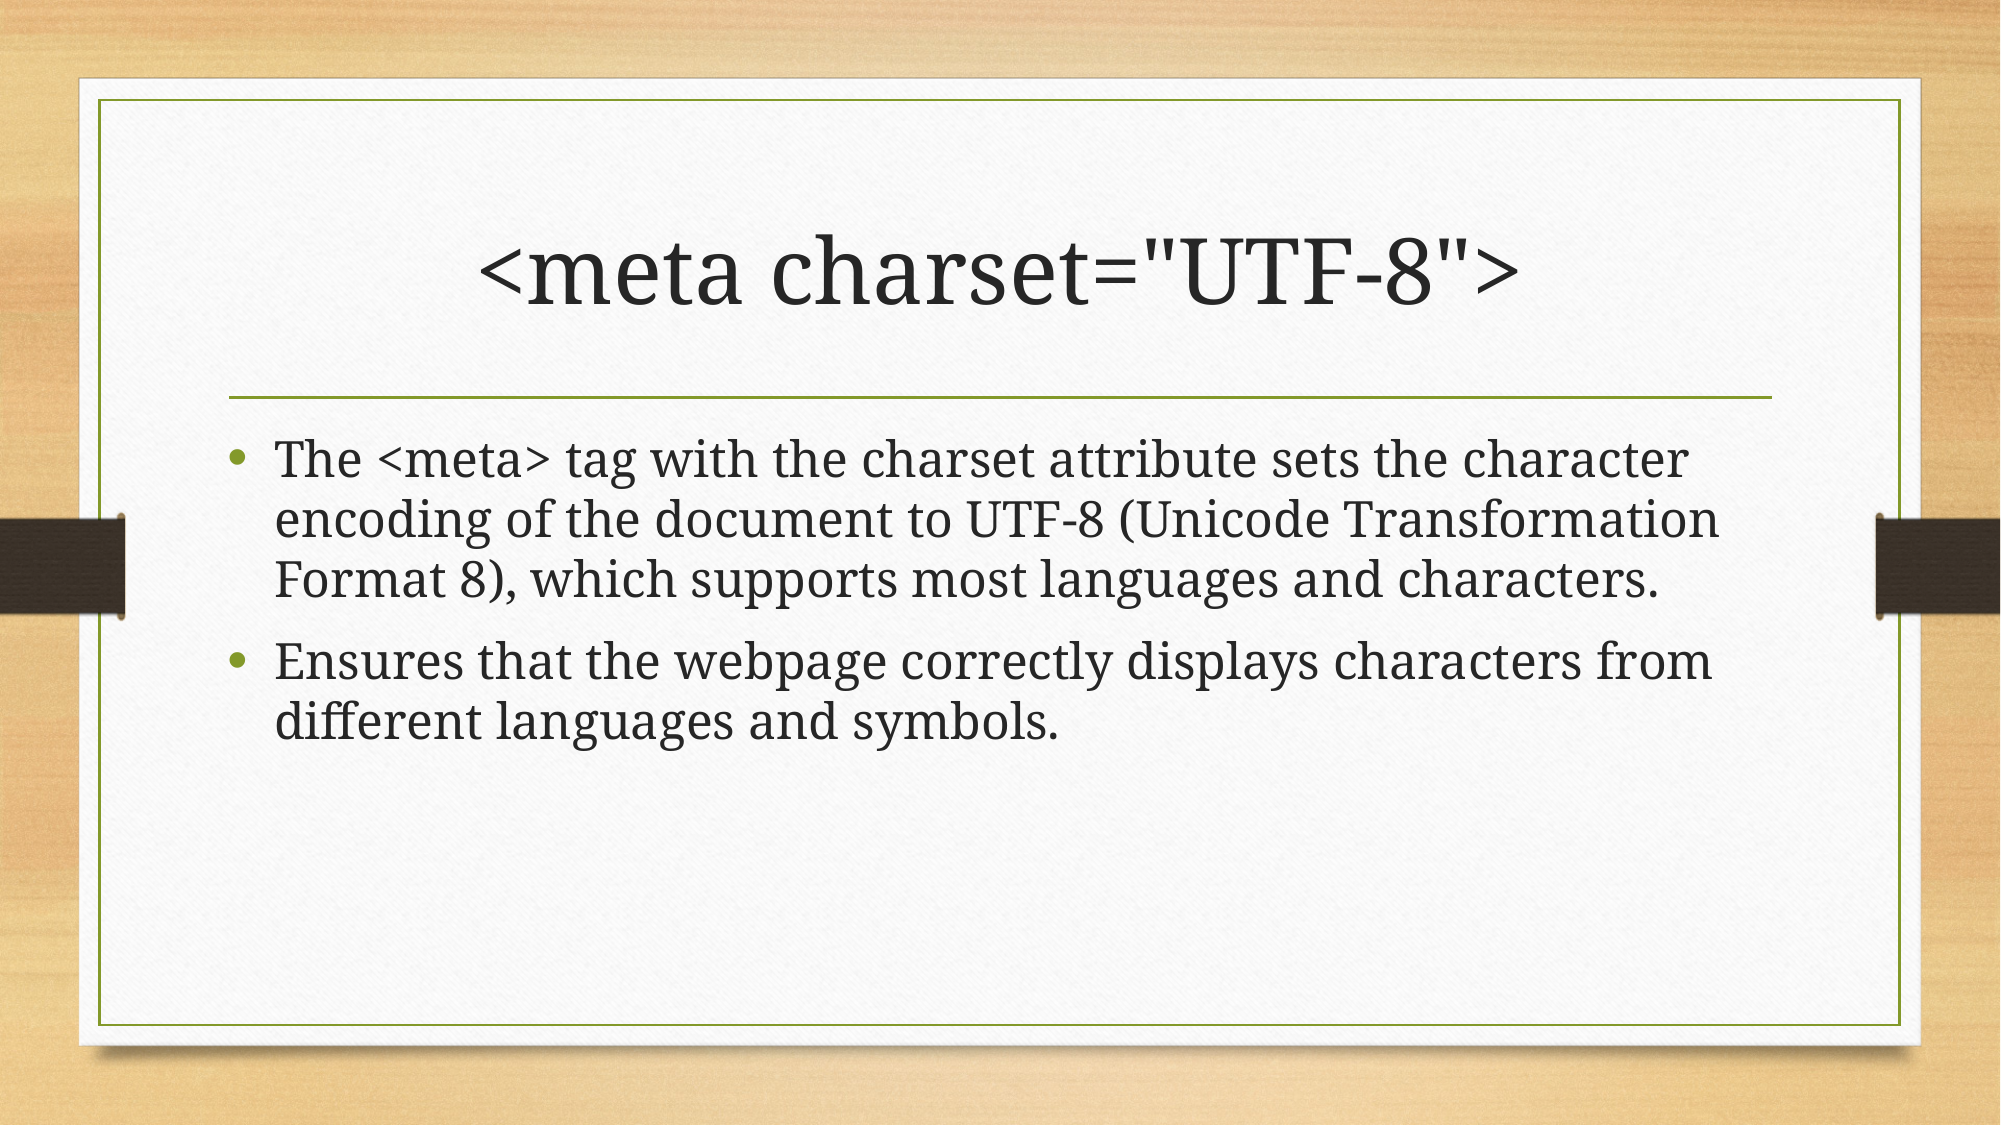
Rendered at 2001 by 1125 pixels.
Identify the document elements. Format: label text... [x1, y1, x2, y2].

list The <meta> tag with the charset attribute sets the character encoding of the document to UTF-8 (Unicode Transformation Format 8), which supports most languages and characters. Ensures that the webpage correctly displays characters from different languages and symbols. [212, 419, 1788, 964]
picture [0, 0, 2001, 1125]
title <meta charset="UTF-8"> [212, 161, 1788, 375]
